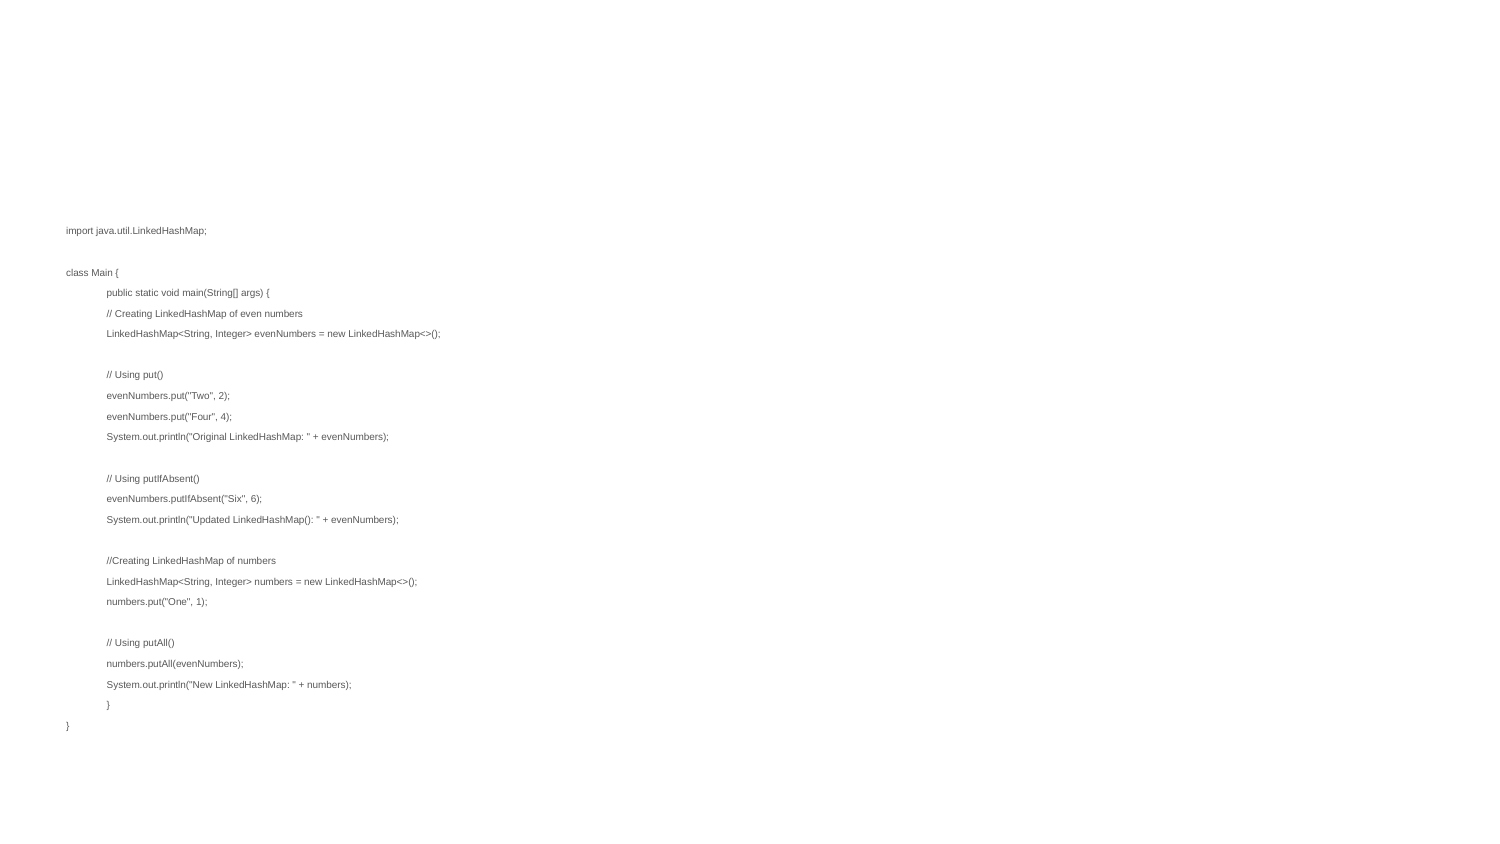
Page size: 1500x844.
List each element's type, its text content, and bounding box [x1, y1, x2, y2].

list import java.util.LinkedHashMap; class Main { public static void main(String[] args) { // Creating LinkedHashMap of even numbers LinkedHashMap<String, Integer> evenNumbers = new LinkedHashMap<>(); // Using put() evenNumbers.put("Two", 2); evenNumbers.put("Four", 4); System.out.println("Original LinkedHashMap: " + evenNumbers); // Using putIfAbsent() evenNumbers.putIfAbsent("Six", 6); System.out.println("Updated LinkedHashMap(): " + evenNumbers); //Creating LinkedHashMap of numbers LinkedHashMap<String, Integer> numbers = new LinkedHashMap<>(); numbers.put("One", 1); // Using putAll() numbers.putAll(evenNumbers); System.out.println("New LinkedHashMap: " + numbers); } } [51, 189, 1449, 750]
